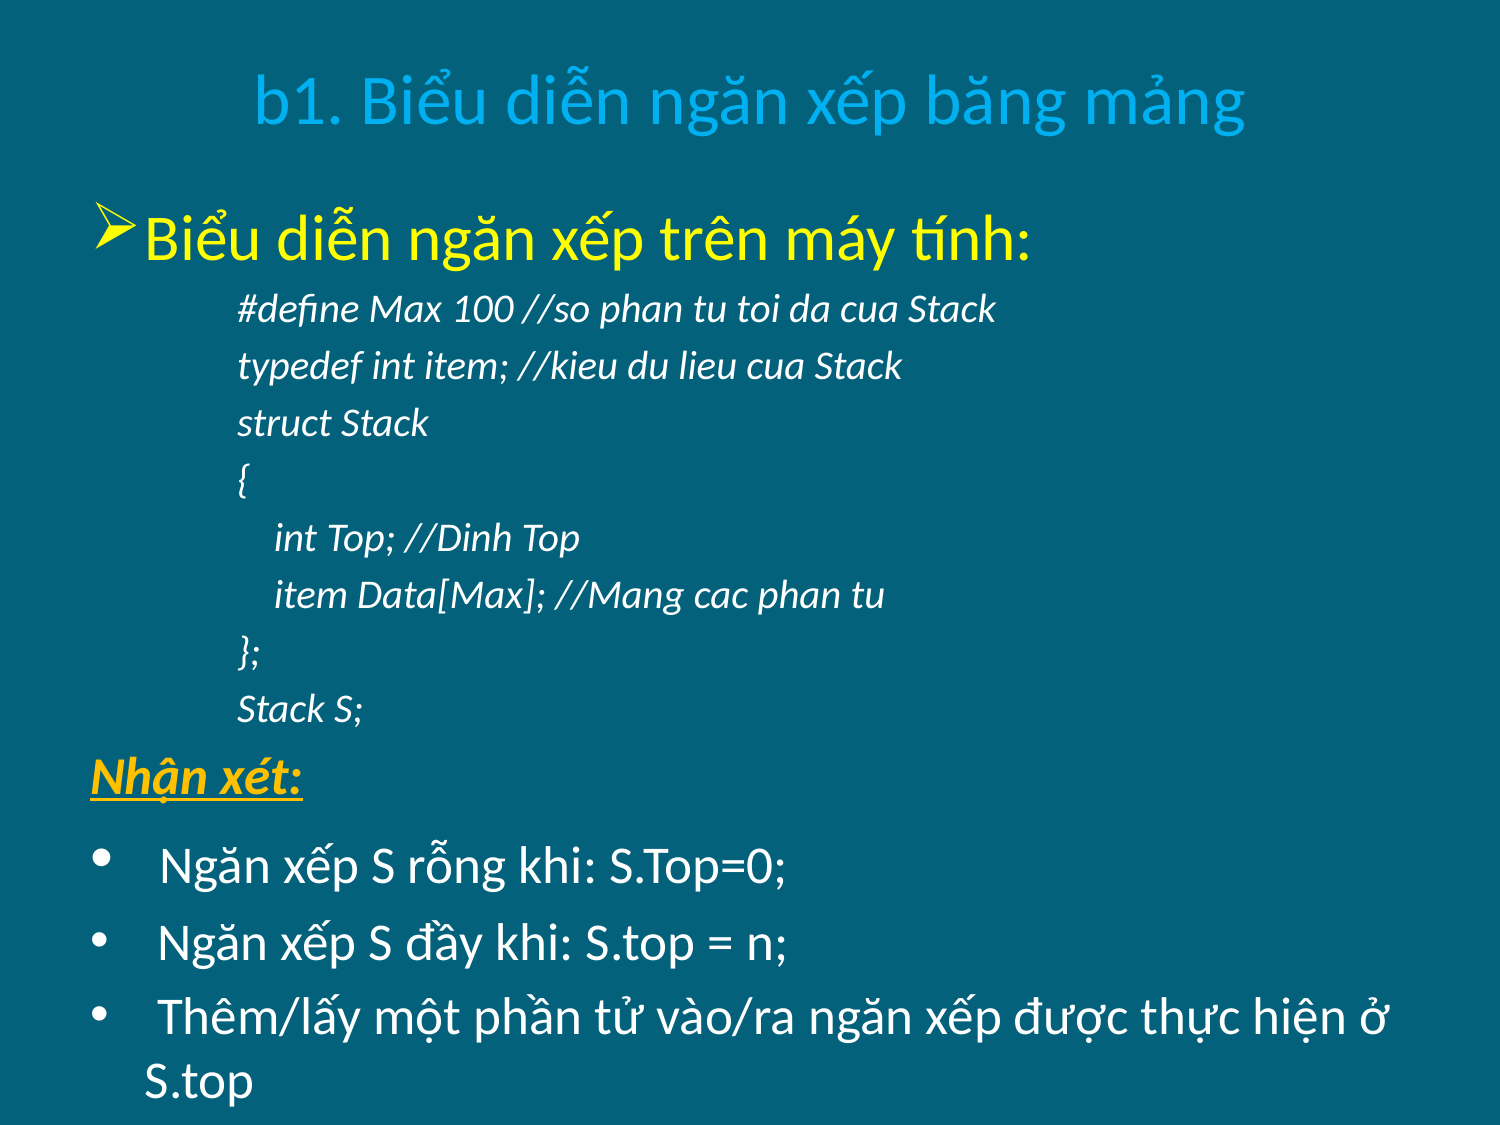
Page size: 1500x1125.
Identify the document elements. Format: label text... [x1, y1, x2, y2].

list Biểu diễn ngăn xếp trên máy tính: #define Max 100 //so phan tu toi da cua Stack typedef int item; //kieu du lieu cua Stack struct Stack { int Top; //Dinh Top item Data[Max]; //Mang cac phan tu }; Stack S; Nhận xét: Ngăn xếp S rỗng khi: S.Top=0; Ngăn xếp S đầy khi: S.top = n; Thêm/lấy một phần tử vào/ra ngăn xếp được thực hiện ở S.top [75, 187, 1425, 1125]
title b1. Biểu diễn ngăn xếp băng mảng [75, 45, 1425, 187]
